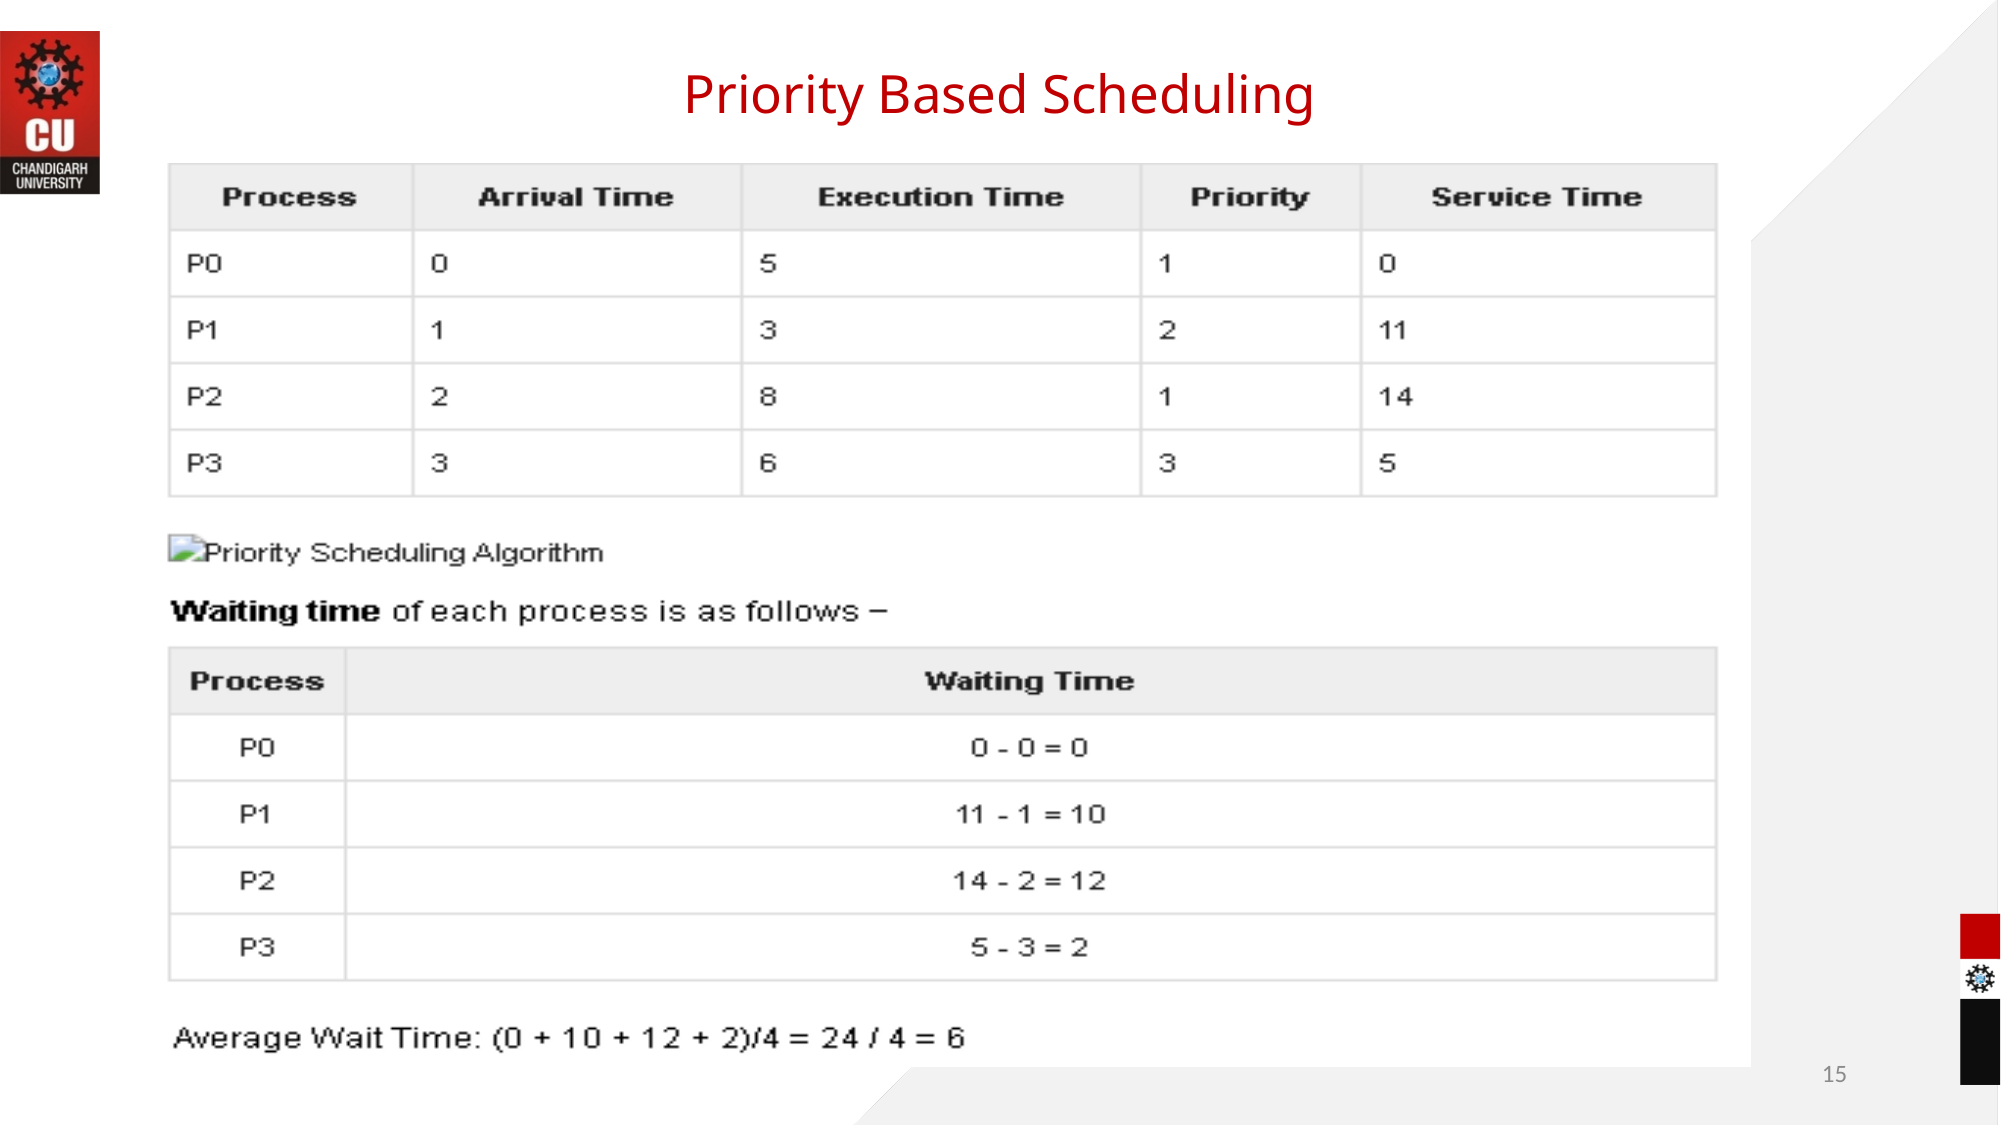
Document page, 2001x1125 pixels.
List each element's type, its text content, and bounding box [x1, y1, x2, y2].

title Priority Based Scheduling [137, 59, 1863, 197]
picture [0, 0, 2001, 1125]
slide_number 15 [1412, 1042, 1863, 1103]
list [166, 163, 1751, 1067]
